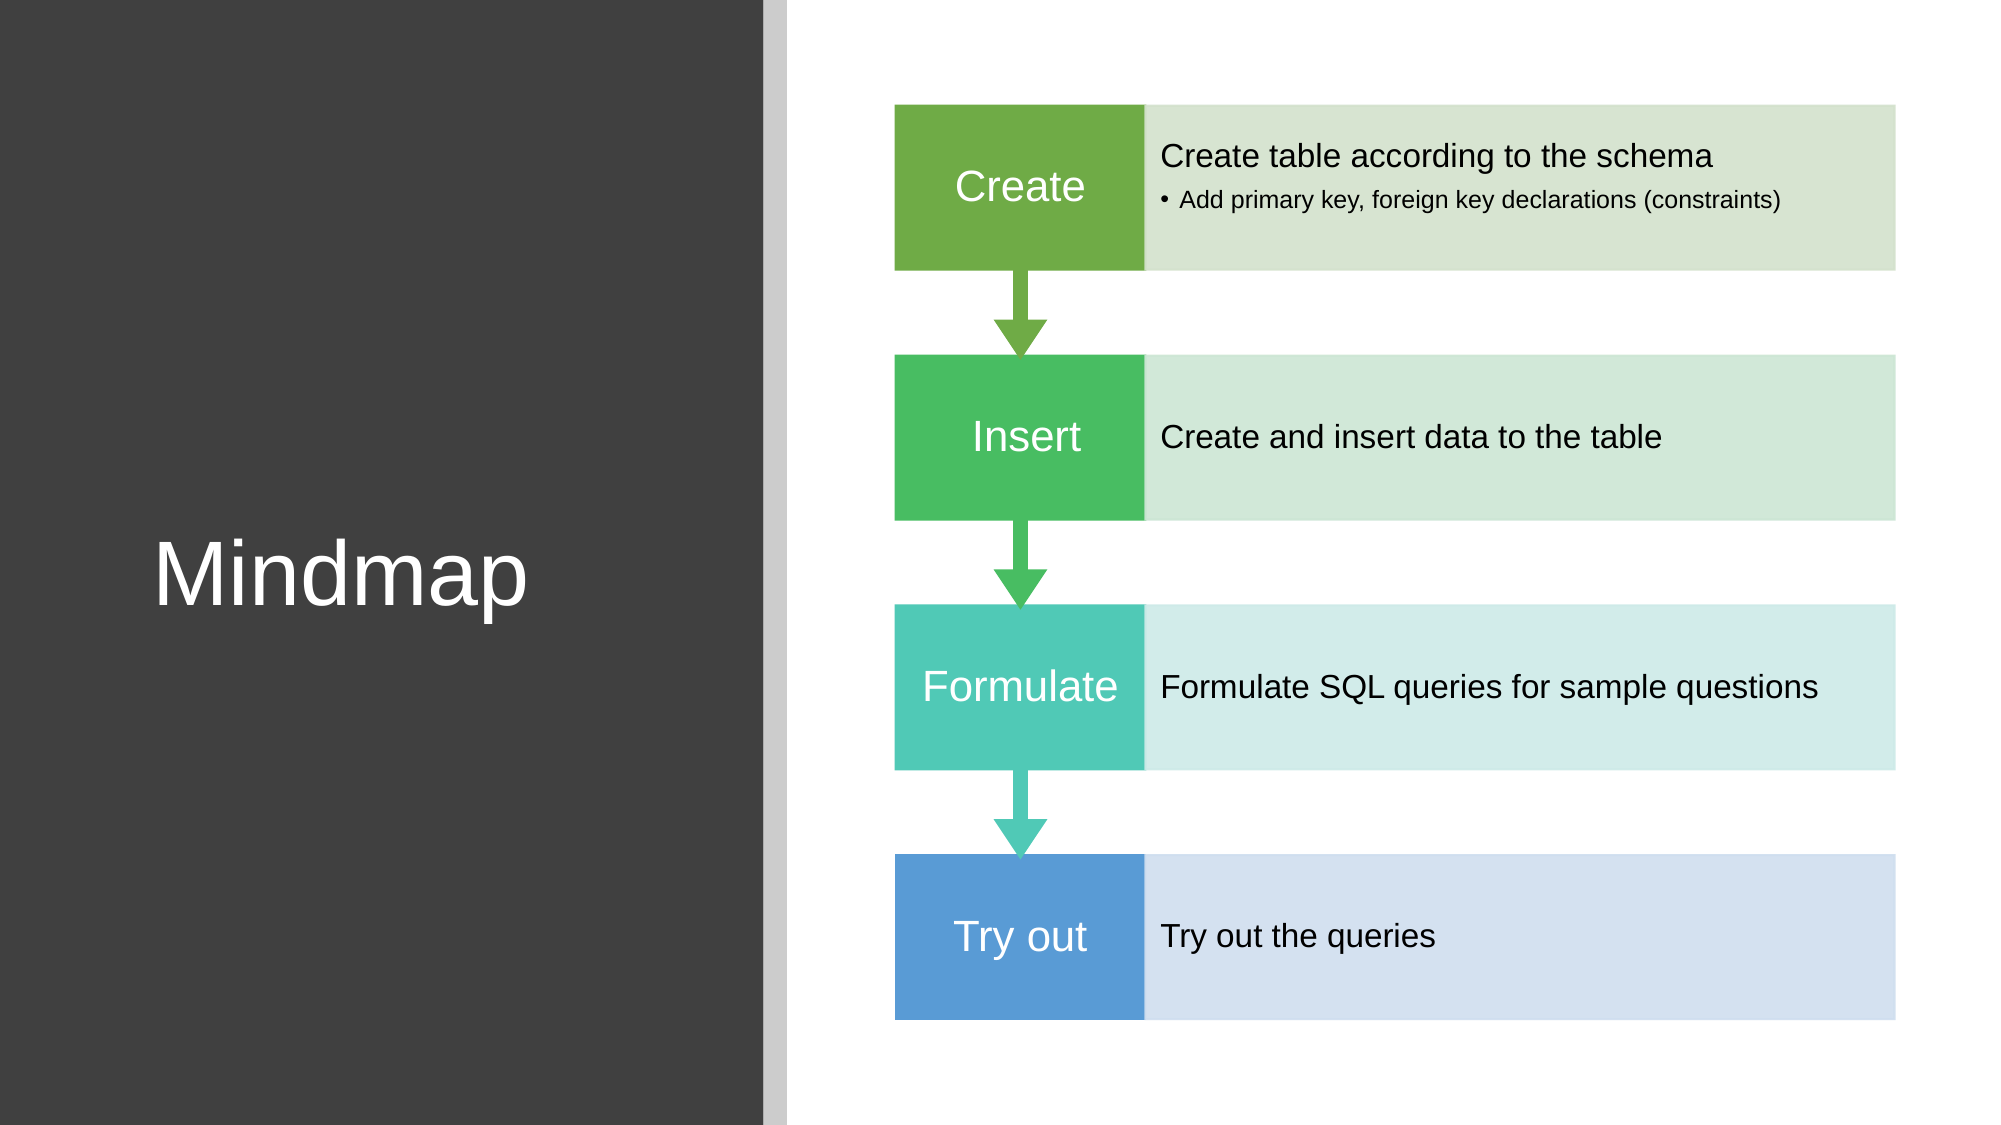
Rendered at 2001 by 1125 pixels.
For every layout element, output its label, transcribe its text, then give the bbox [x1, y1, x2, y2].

text_box [0, 0, 763, 1125]
text_box [763, 0, 787, 1125]
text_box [895, 105, 1895, 1020]
title Mindmap [137, 133, 685, 1020]
